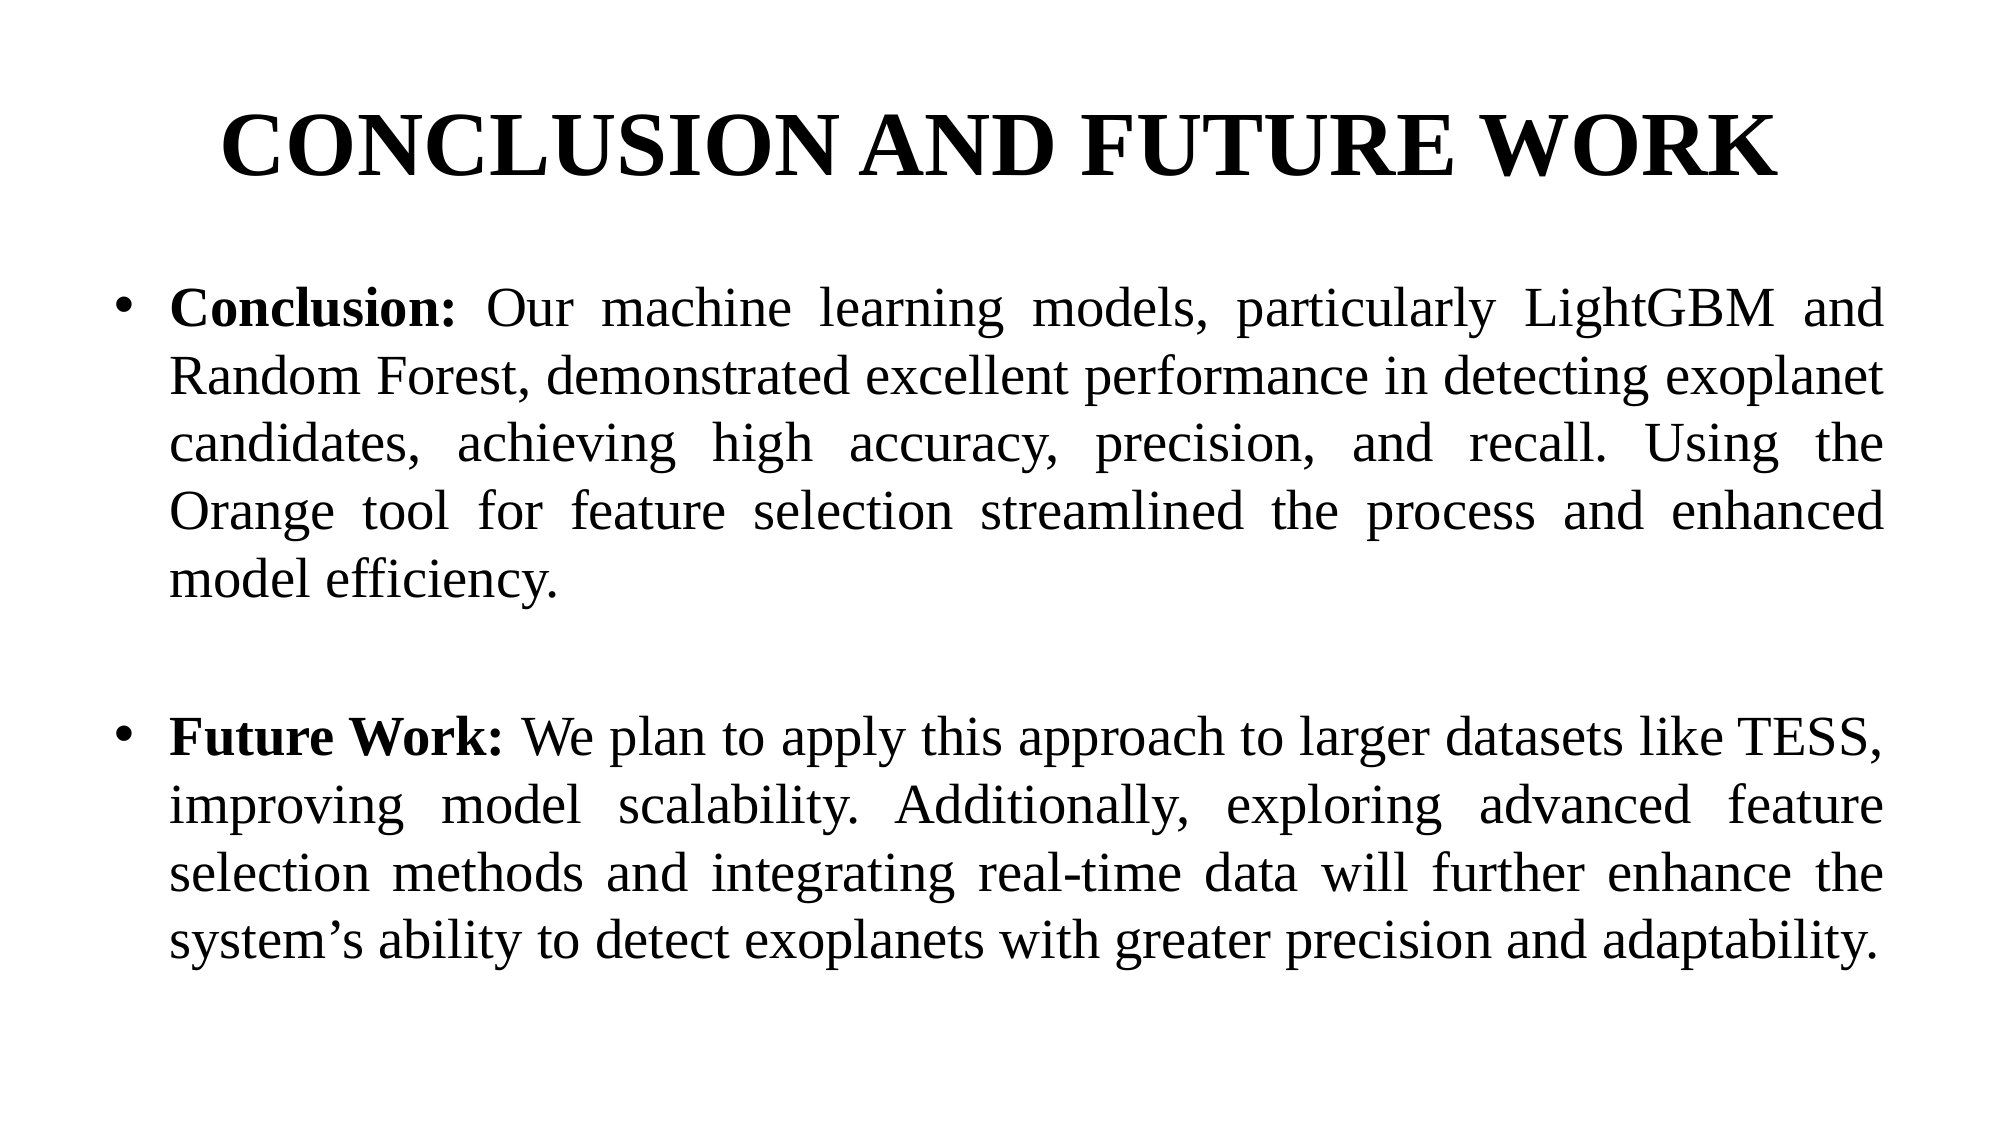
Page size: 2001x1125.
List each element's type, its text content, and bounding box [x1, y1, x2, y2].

list Conclusion: Our machine learning models, particularly LightGBM and Random Forest, demonstrated excellent performance in detecting exoplanet candidates, achieving high accuracy, precision, and recall. Using the Orange tool for feature selection streamlined the process and enhanced model efficiency. Future Work: We plan to apply this approach to larger datasets like TESS, improving model scalability. Additionally, exploring advanced feature selection methods and integrating real-time data will further enhance the system’s ability to detect exoplanets with greater precision and adaptability. [99, 262, 1900, 1005]
title CONCLUSION AND FUTURE WORK [99, 45, 1900, 233]
